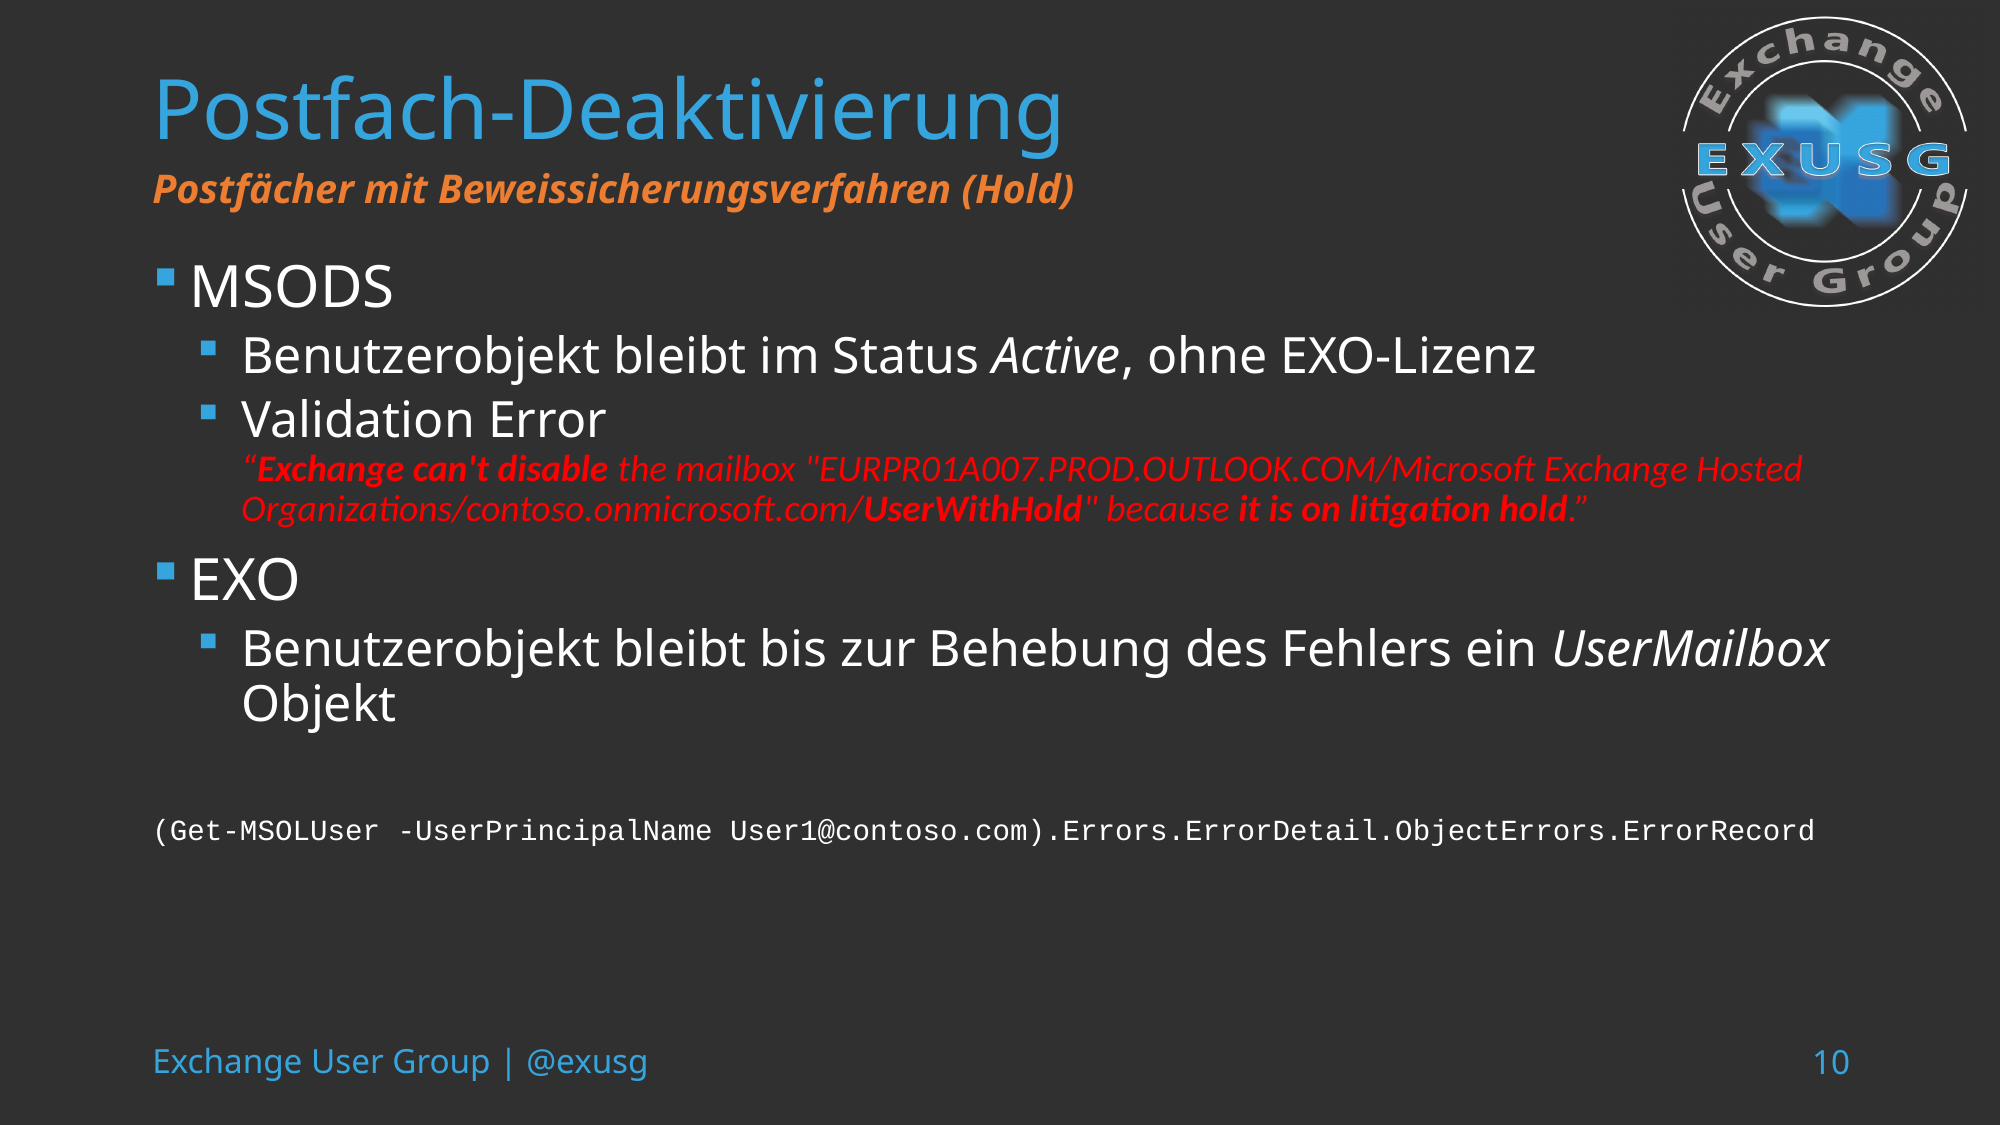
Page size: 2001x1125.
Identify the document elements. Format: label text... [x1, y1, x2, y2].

list Postfächer mit Beweissicherungsverfahren (Hold) [137, 162, 1584, 224]
picture [1665, 5, 1986, 316]
list MSODS Benutzerobjekt bleibt im Status Active, ohne EXO-Lizenz Validation Error “Exchange can't disable the mailbox "EURPR01A007.PROD.OUTLOOK.COM/Microsoft Exchange Hosted Organizations/contoso.onmicrosoft.com/UserWithHold" because it is on litigation hold.” EXO Benutzerobjekt bleibt bis zur Behebung des Fehlers ein UserMailbox Objekt (Get-MSOLUser -UserPrincipalName User1@contoso.com).Errors.ErrorDetail.ObjectErrors.ErrorRecord [137, 249, 1863, 1014]
title Postfach-Deaktivierung [137, 59, 1666, 161]
